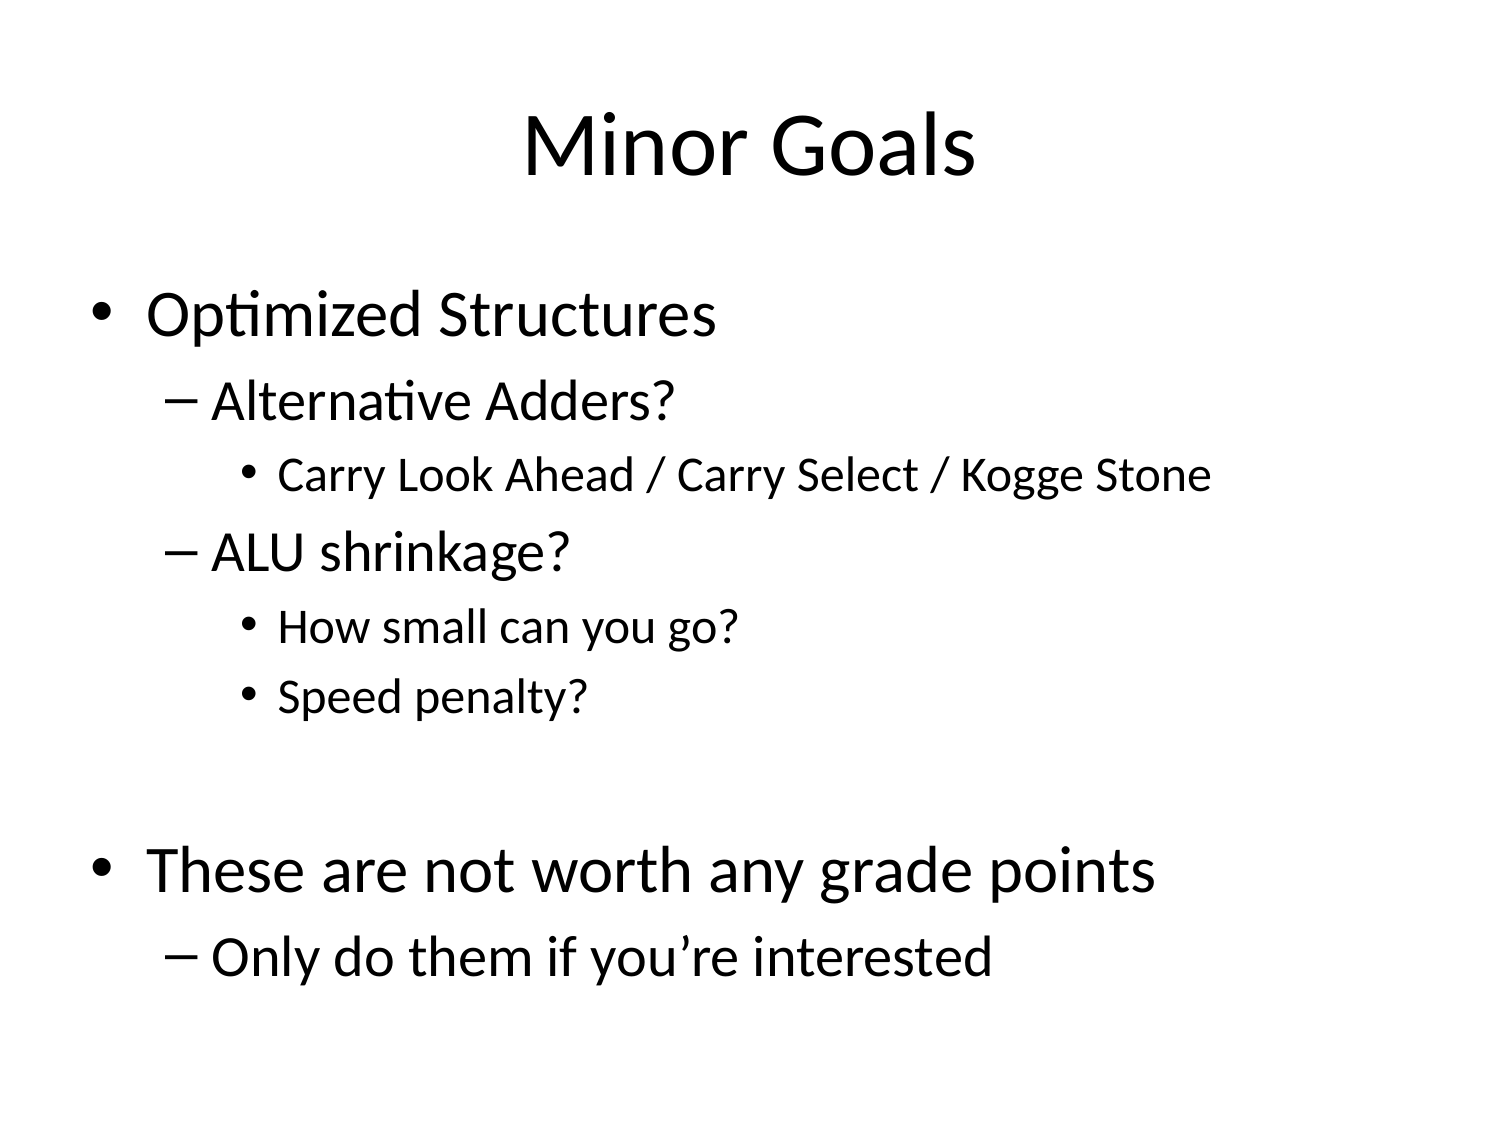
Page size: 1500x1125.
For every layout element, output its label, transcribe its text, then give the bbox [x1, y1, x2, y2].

title Minor Goals [75, 45, 1425, 233]
list Optimized Structures Alternative Adders? Carry Look Ahead / Carry Select / Kogge Stone ALU shrinkage? How small can you go? Speed penalty? These are not worth any grade points Only do them if you’re interested [75, 262, 1425, 1005]
